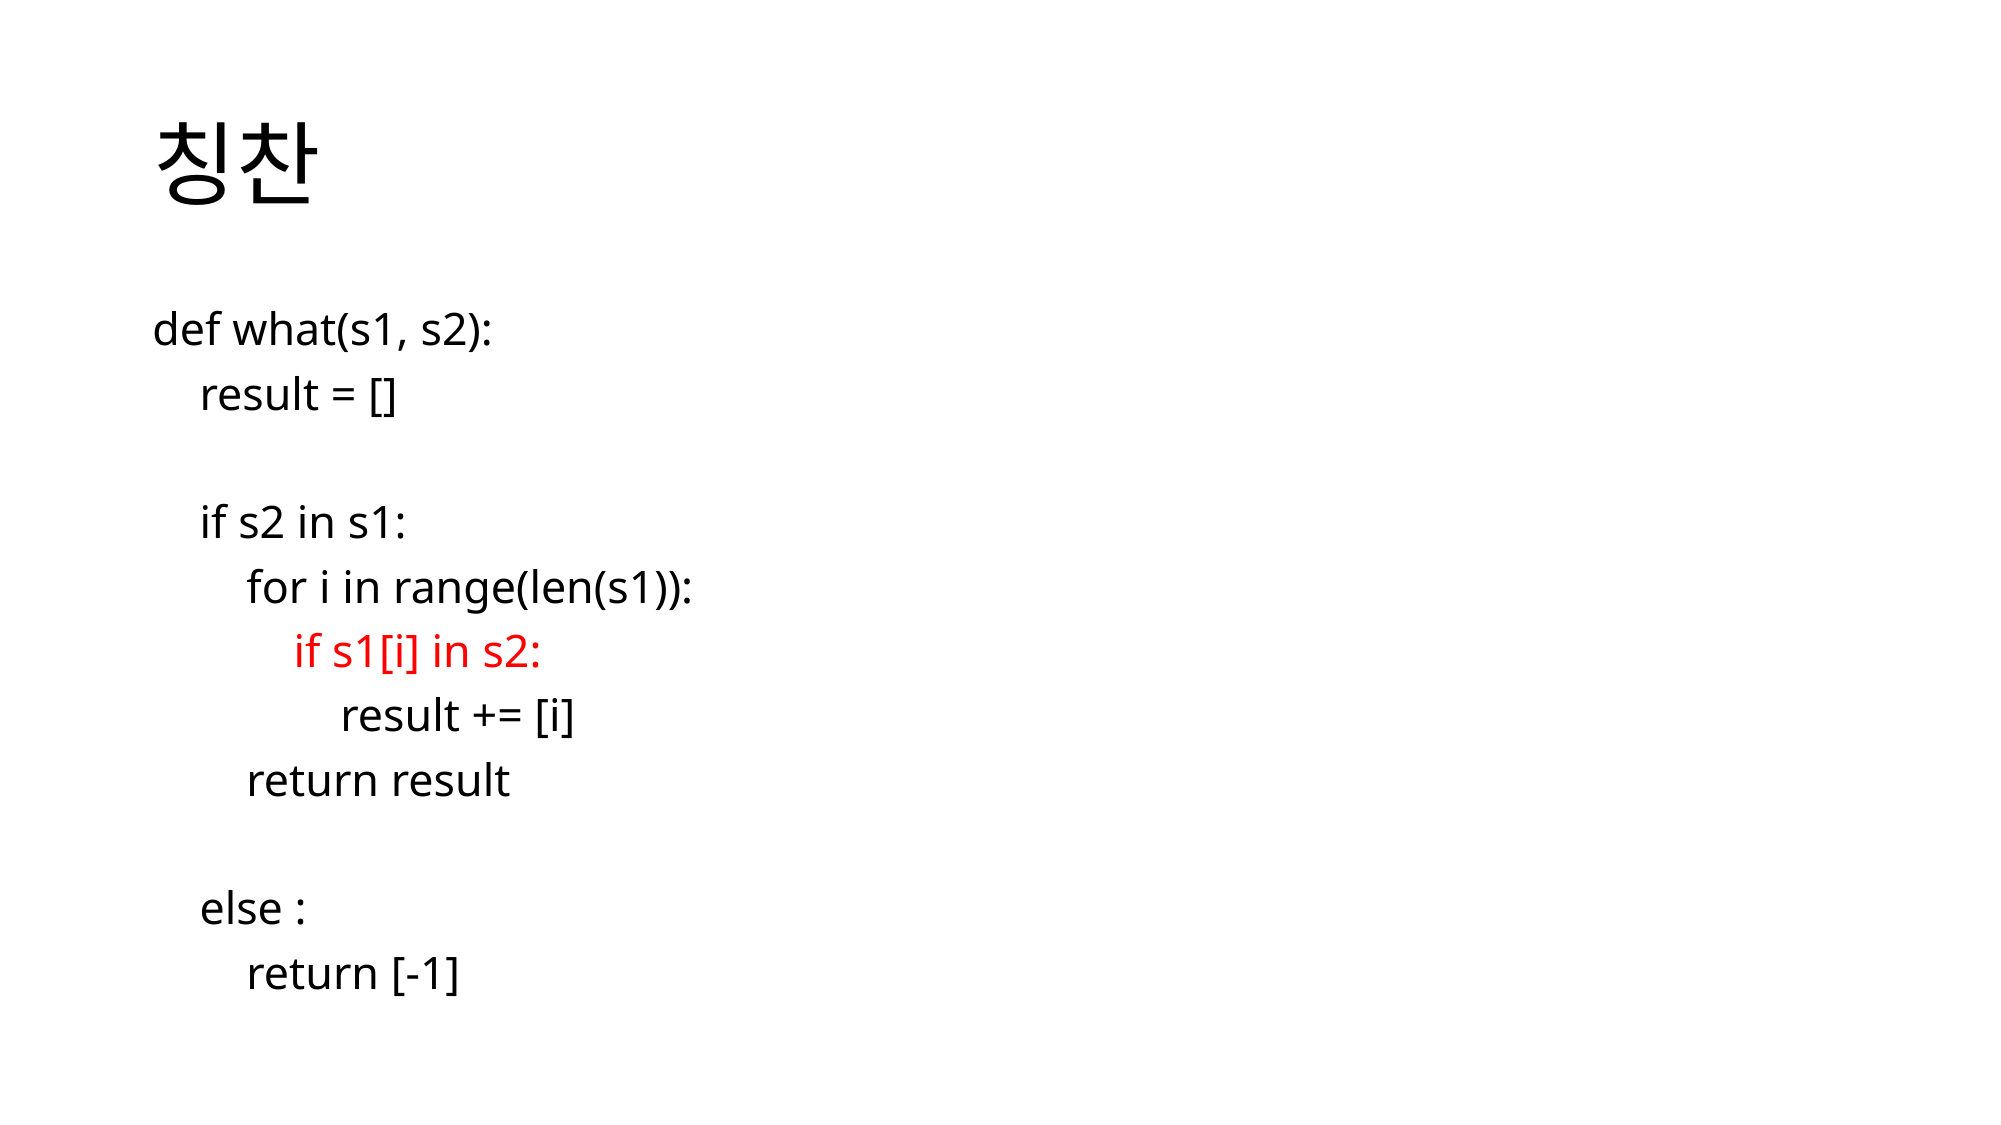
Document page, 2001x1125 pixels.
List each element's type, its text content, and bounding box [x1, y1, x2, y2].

title 칭찬 [137, 59, 1863, 278]
list def what(s1, s2): result = [] if s2 in s1: for i in range(len(s1)): if s1[i] in s2: result += [i] return result else : return [-1] [137, 299, 1863, 1014]
